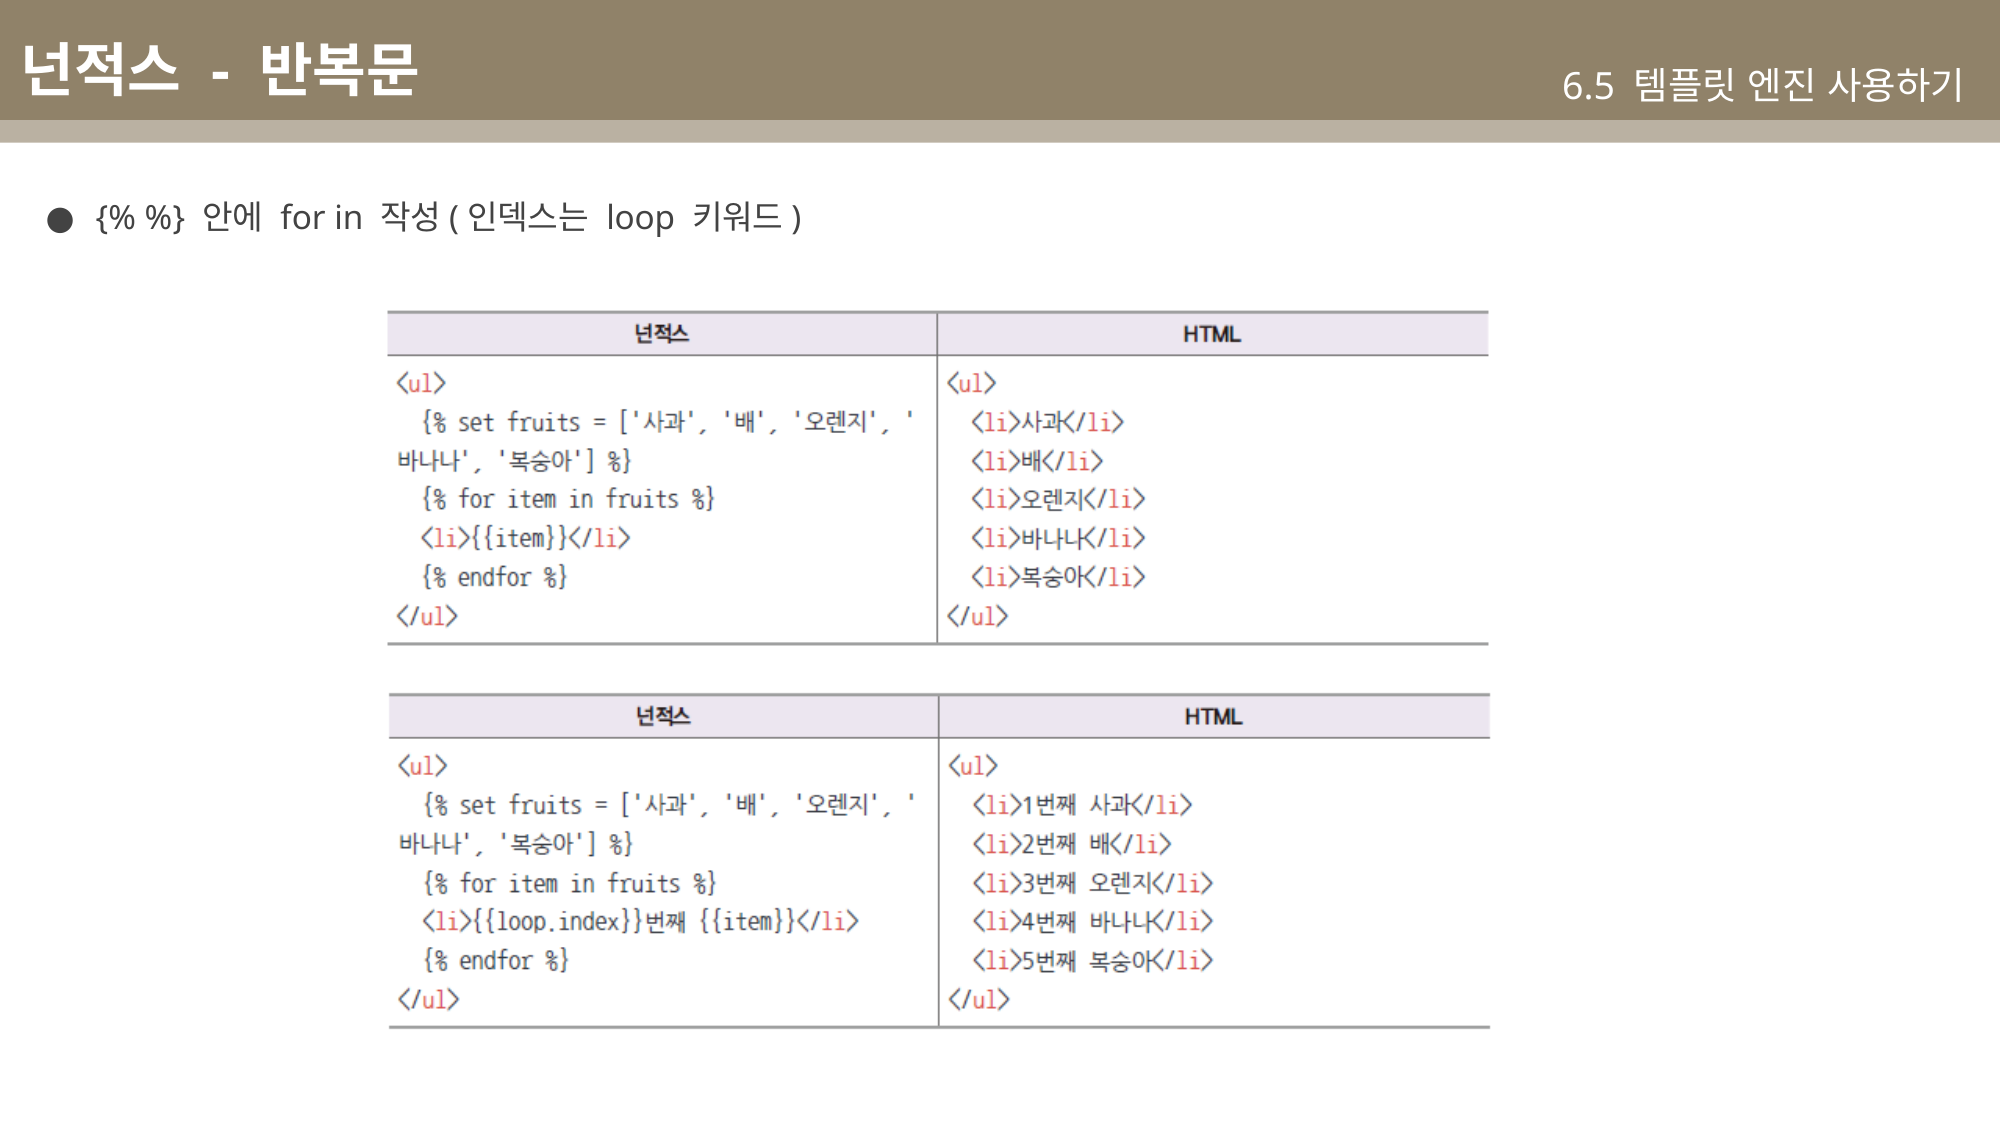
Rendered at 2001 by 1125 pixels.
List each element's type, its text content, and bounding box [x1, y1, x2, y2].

picture [380, 684, 1495, 1037]
list {% %} 안에 for in 작성(인덱스는 loop 키워드) [5, 175, 1355, 1064]
picture [380, 300, 1495, 653]
text_box 6.5 템플릿 엔진 사용하기 [1547, 50, 2000, 98]
title 넌적스 - 반복문 [5, 18, 1870, 144]
